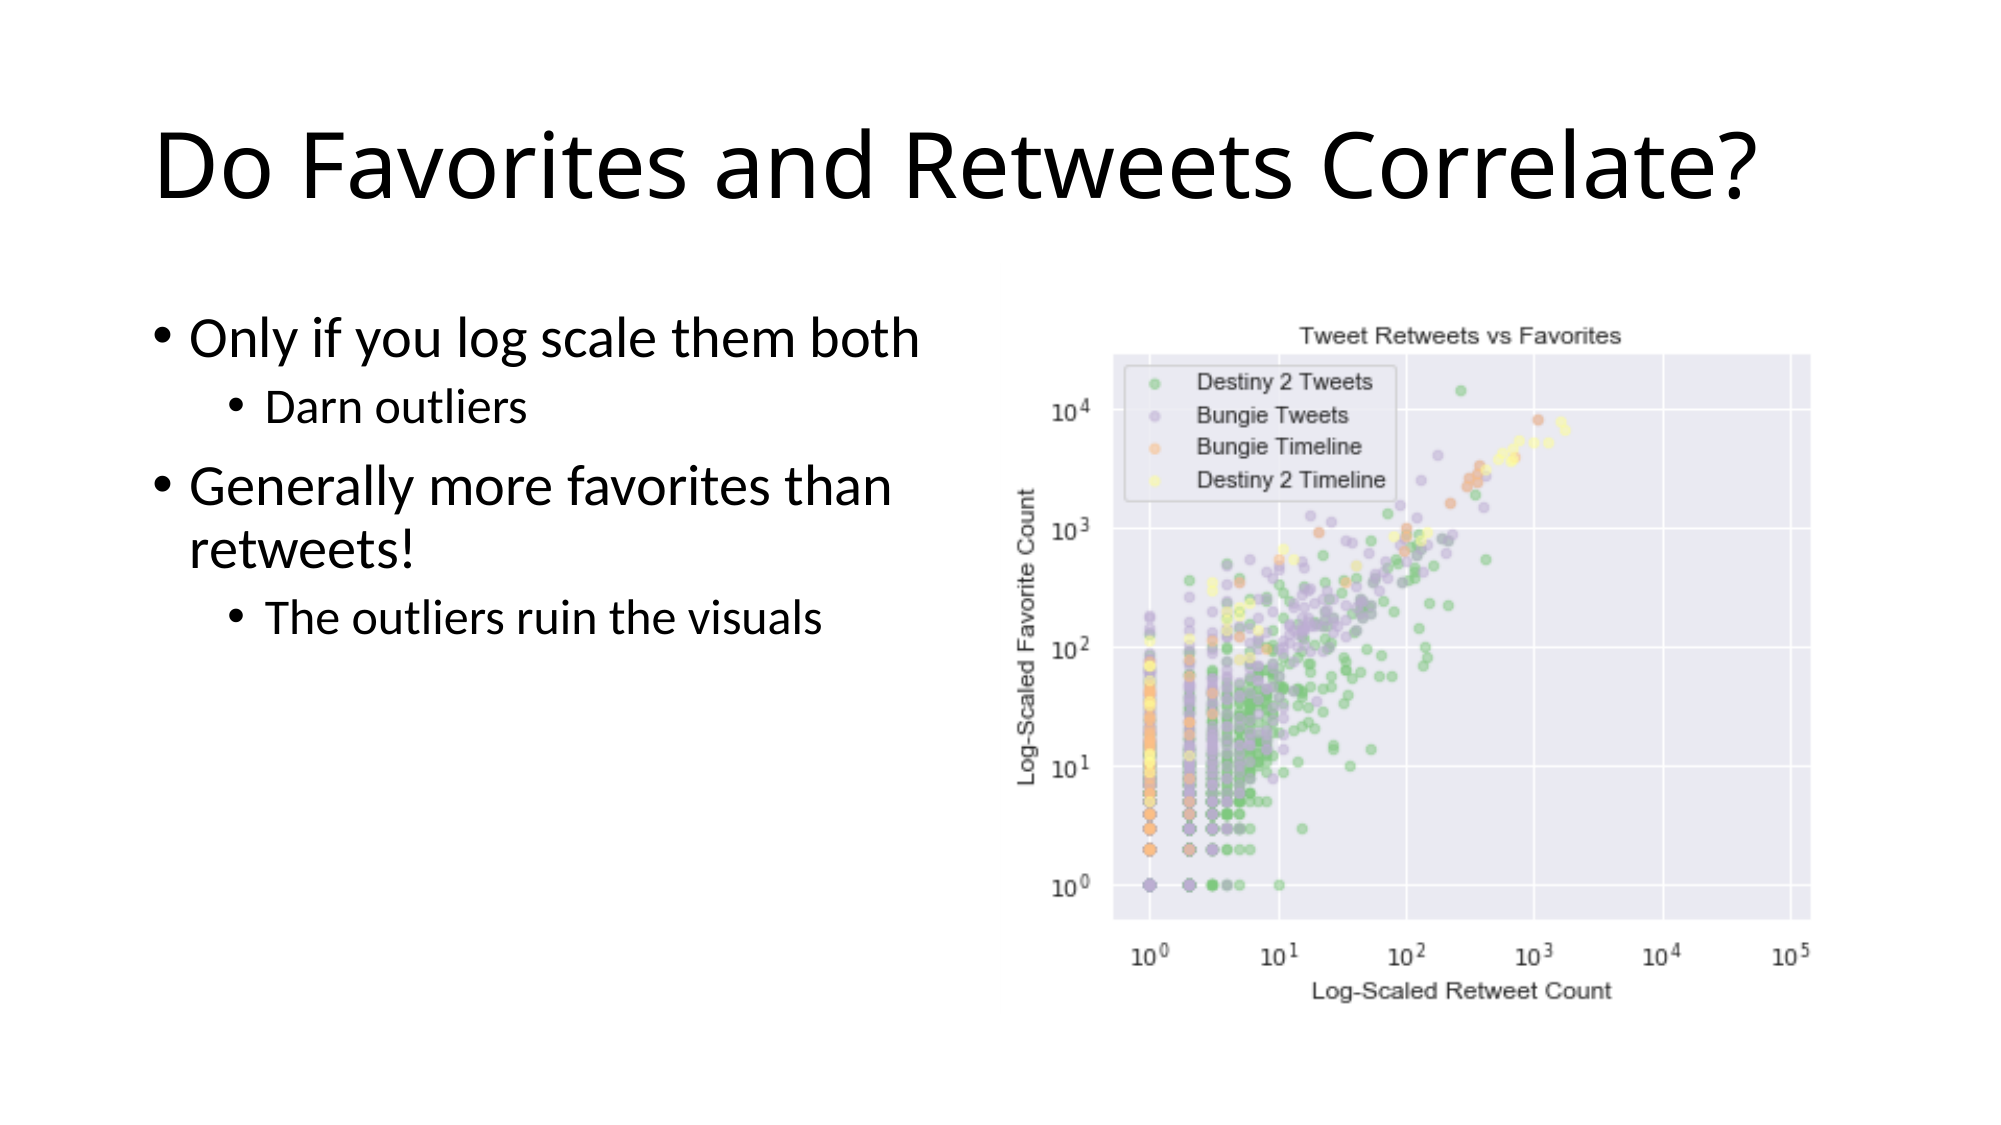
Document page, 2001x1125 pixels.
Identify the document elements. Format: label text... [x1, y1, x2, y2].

title Do Favorites and Retweets Correlate? [137, 59, 1863, 278]
picture [999, 263, 1901, 1014]
list Only if you log scale them both Darn outliers Generally more favorites than retweets! The outliers ruin the visuals [137, 299, 999, 1014]
